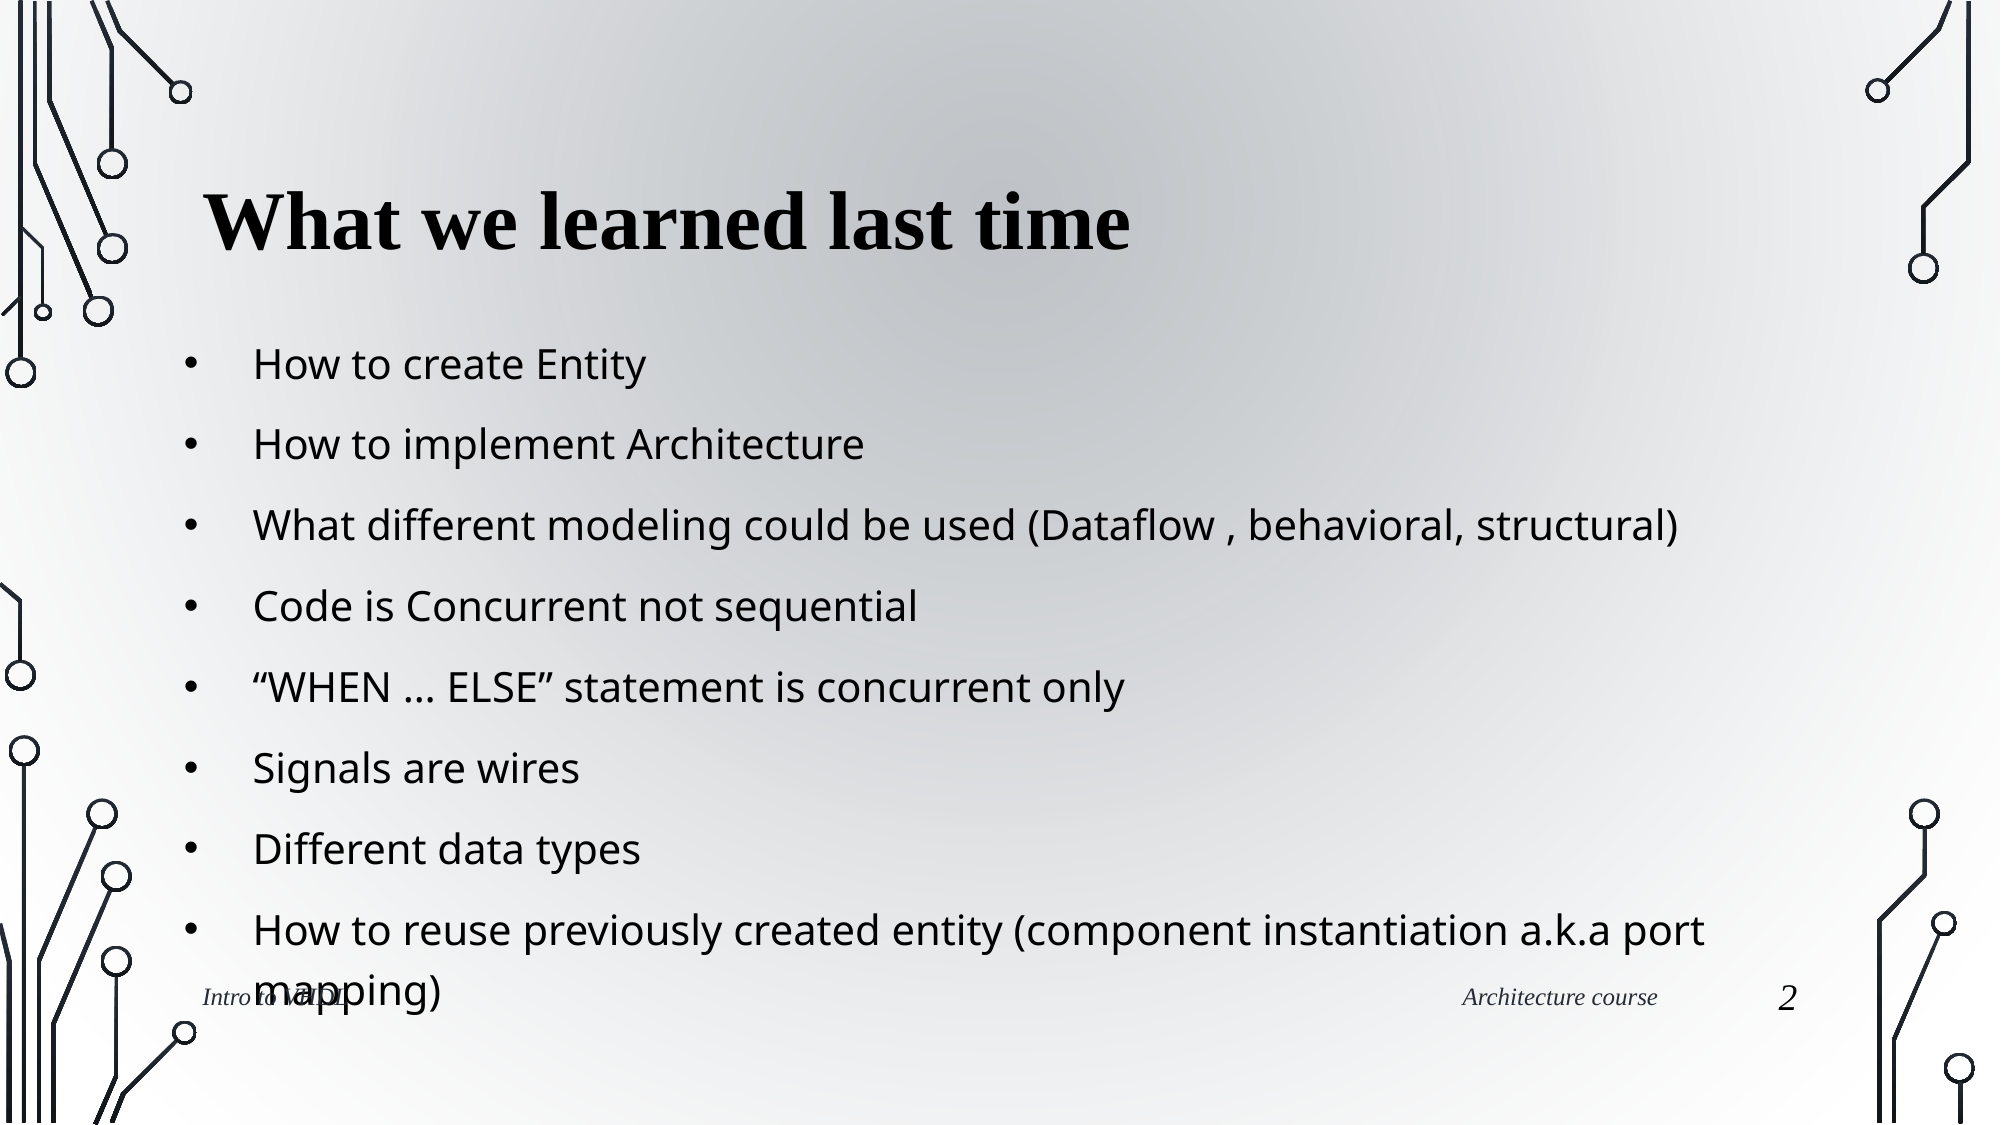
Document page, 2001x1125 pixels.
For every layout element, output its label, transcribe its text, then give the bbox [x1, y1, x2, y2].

text_box Architecture course [1223, 965, 1674, 1025]
text_box Intro to VHDL [187, 965, 1211, 1025]
list How to create Entity How to implement Architecture What different modeling could be used (Dataflow , behavioral, structural) Code is Concurrent not sequential “WHEN … ELSE” statement is concurrent only Signals are wires Different data types How to reuse previously created entity (component instantiation a.k.a port mapping) [162, 312, 1913, 863]
picture [8, 663, 32, 687]
picture [1869, 82, 1886, 99]
picture [0, 0, 2000, 1125]
picture [1913, 802, 1936, 826]
text_box ‹#› [1685, 965, 1813, 1025]
title What we learned last time [187, 101, 1813, 312]
picture [104, 949, 128, 973]
picture [100, 152, 124, 176]
picture [172, 84, 189, 101]
